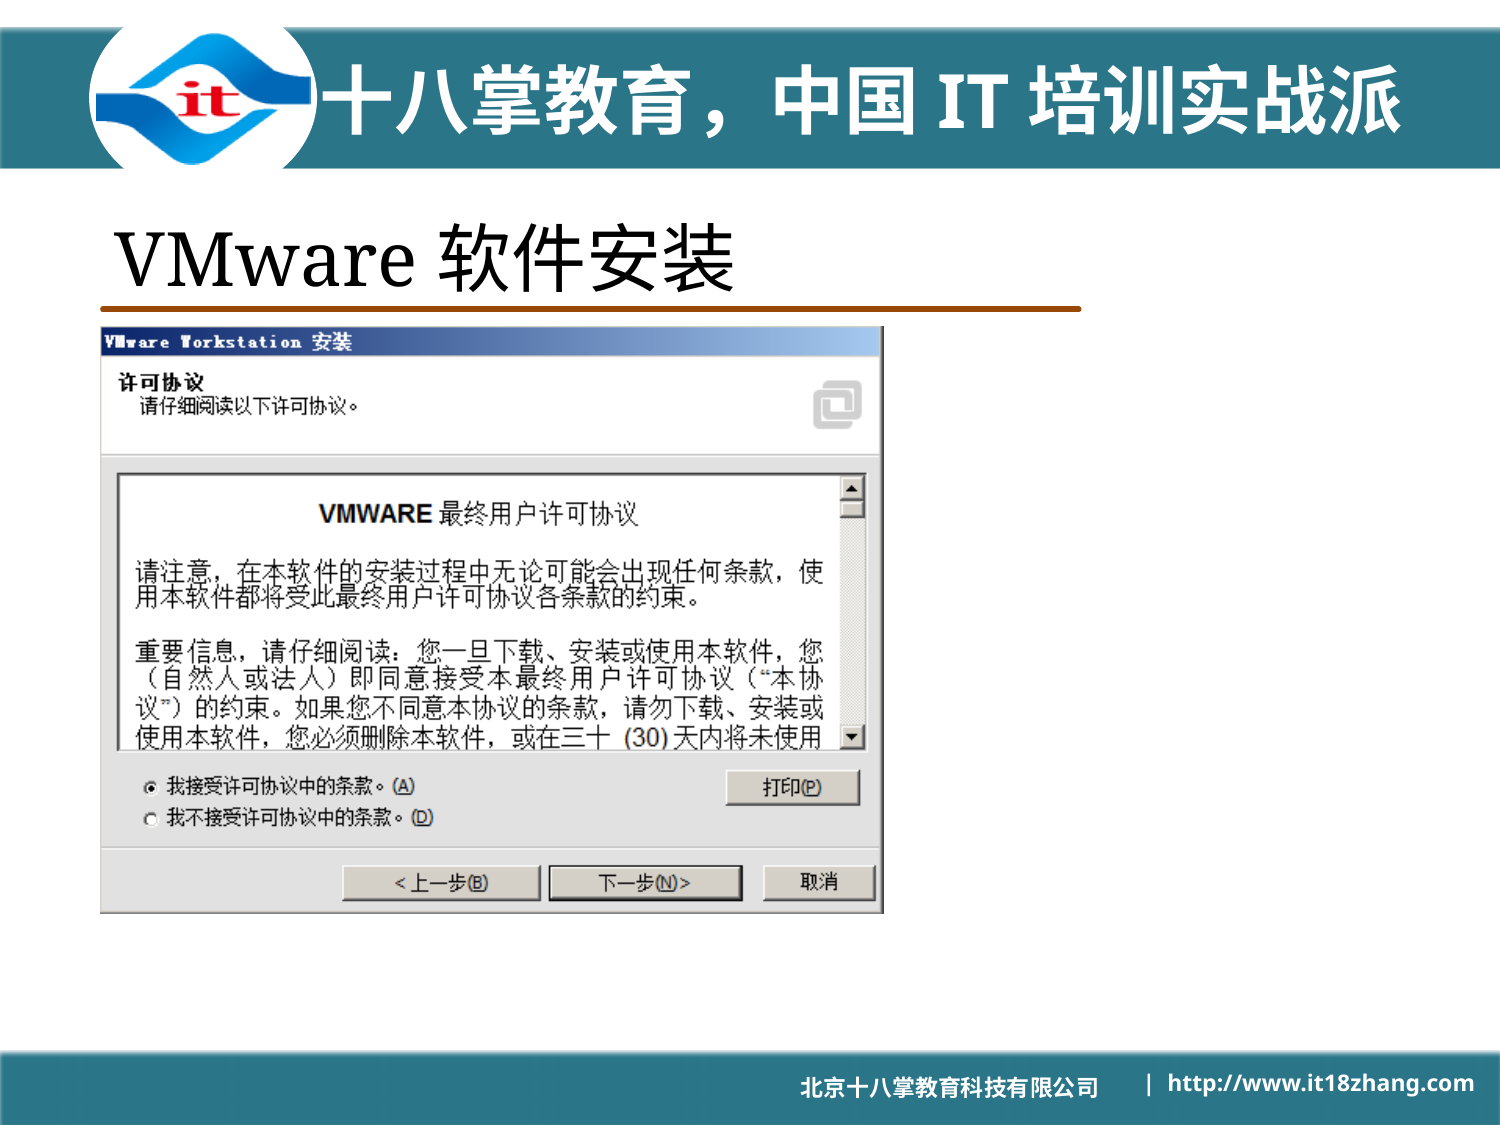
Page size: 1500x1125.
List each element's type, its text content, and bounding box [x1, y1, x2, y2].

picture [96, 33, 311, 165]
title VMware软件安装 [100, 204, 1424, 303]
picture [100, 325, 884, 914]
